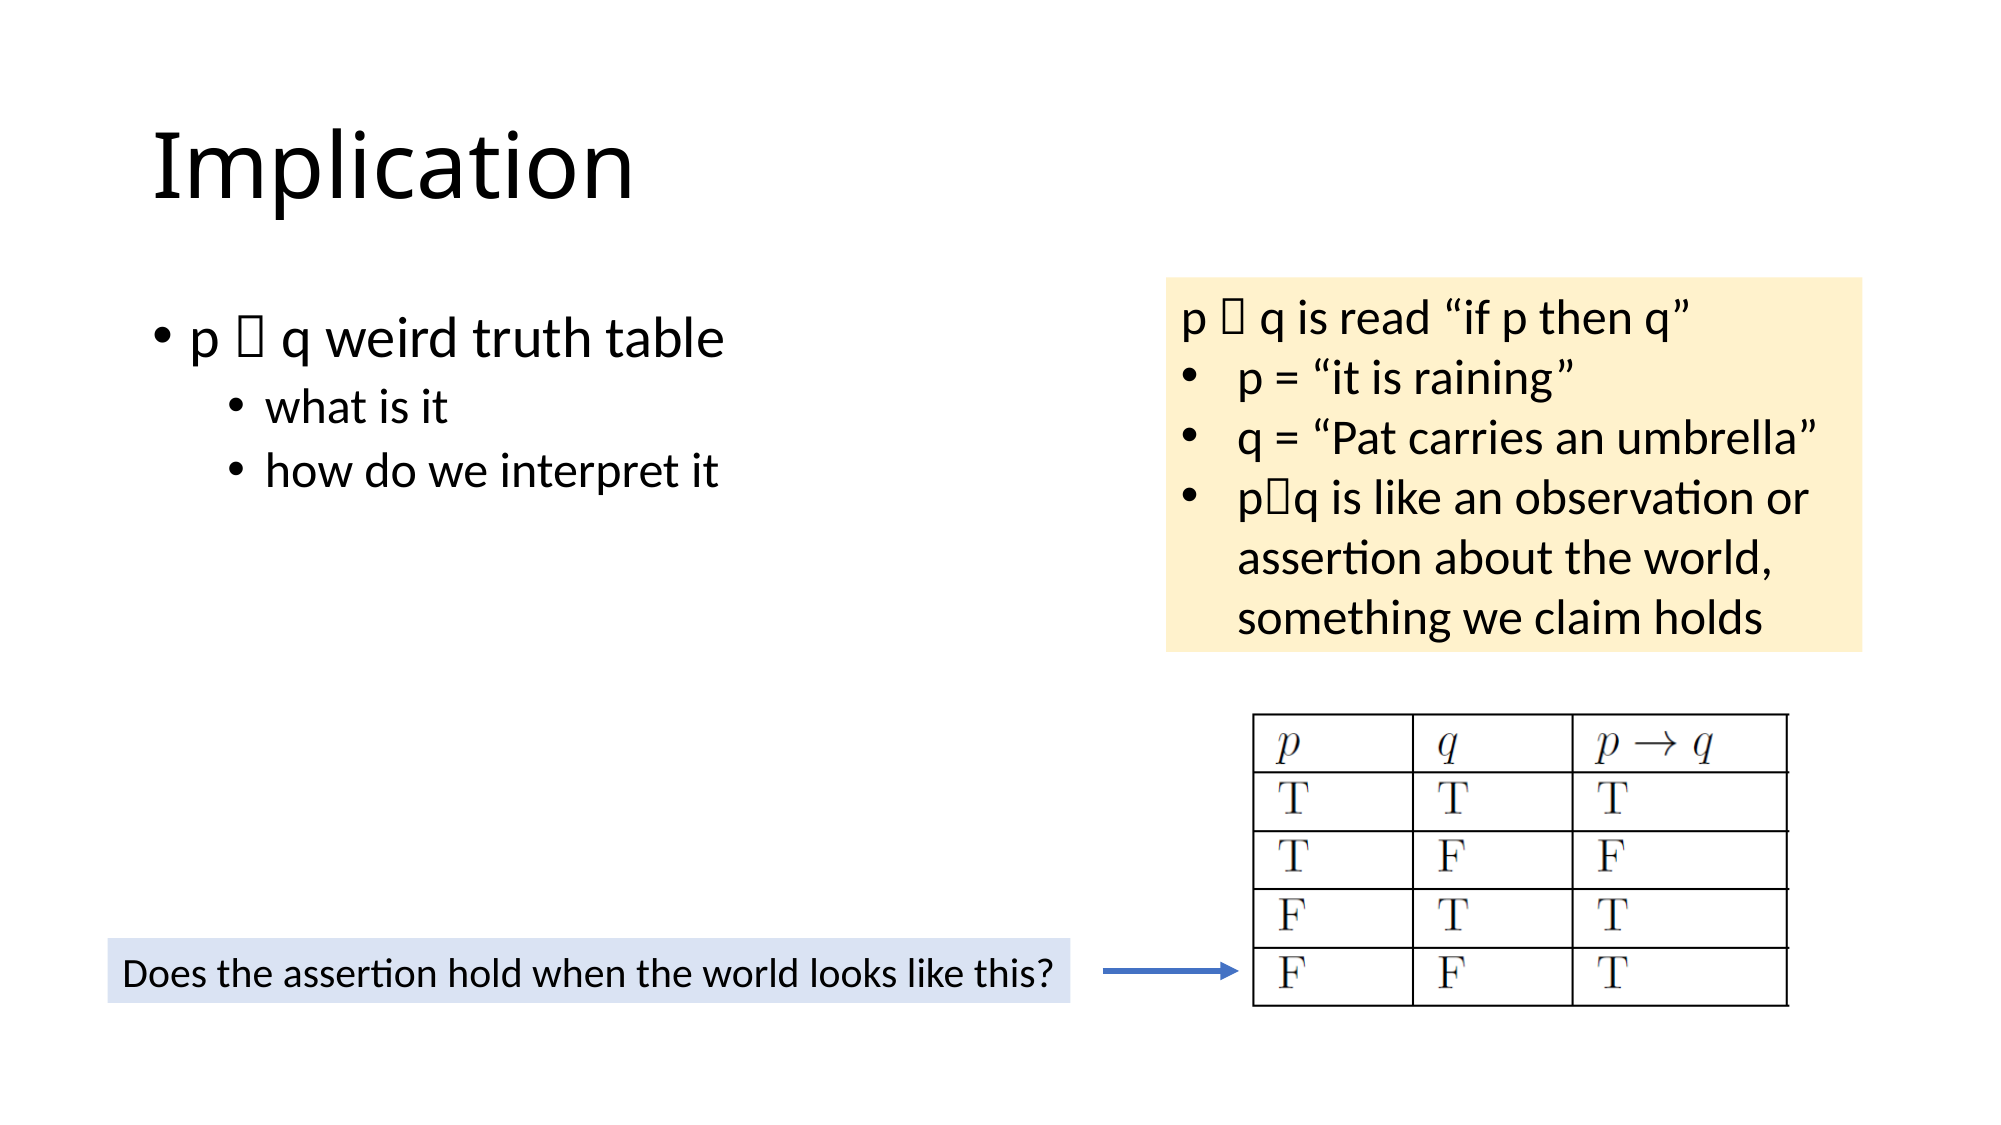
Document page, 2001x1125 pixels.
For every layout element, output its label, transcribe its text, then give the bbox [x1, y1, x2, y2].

text_box p  q is read “if p then q” p = “it is raining” q = “Pat carries an umbrella” pq is like an observation or assertion about the world, something we claim holds [1166, 277, 1863, 652]
text_box Does the assertion hold when the world looks like this? [107, 938, 1071, 1003]
picture [1239, 699, 1790, 1014]
title Implication [137, 59, 1863, 278]
list p  q weird truth table what is it how do we interpret it [137, 299, 1863, 1014]
